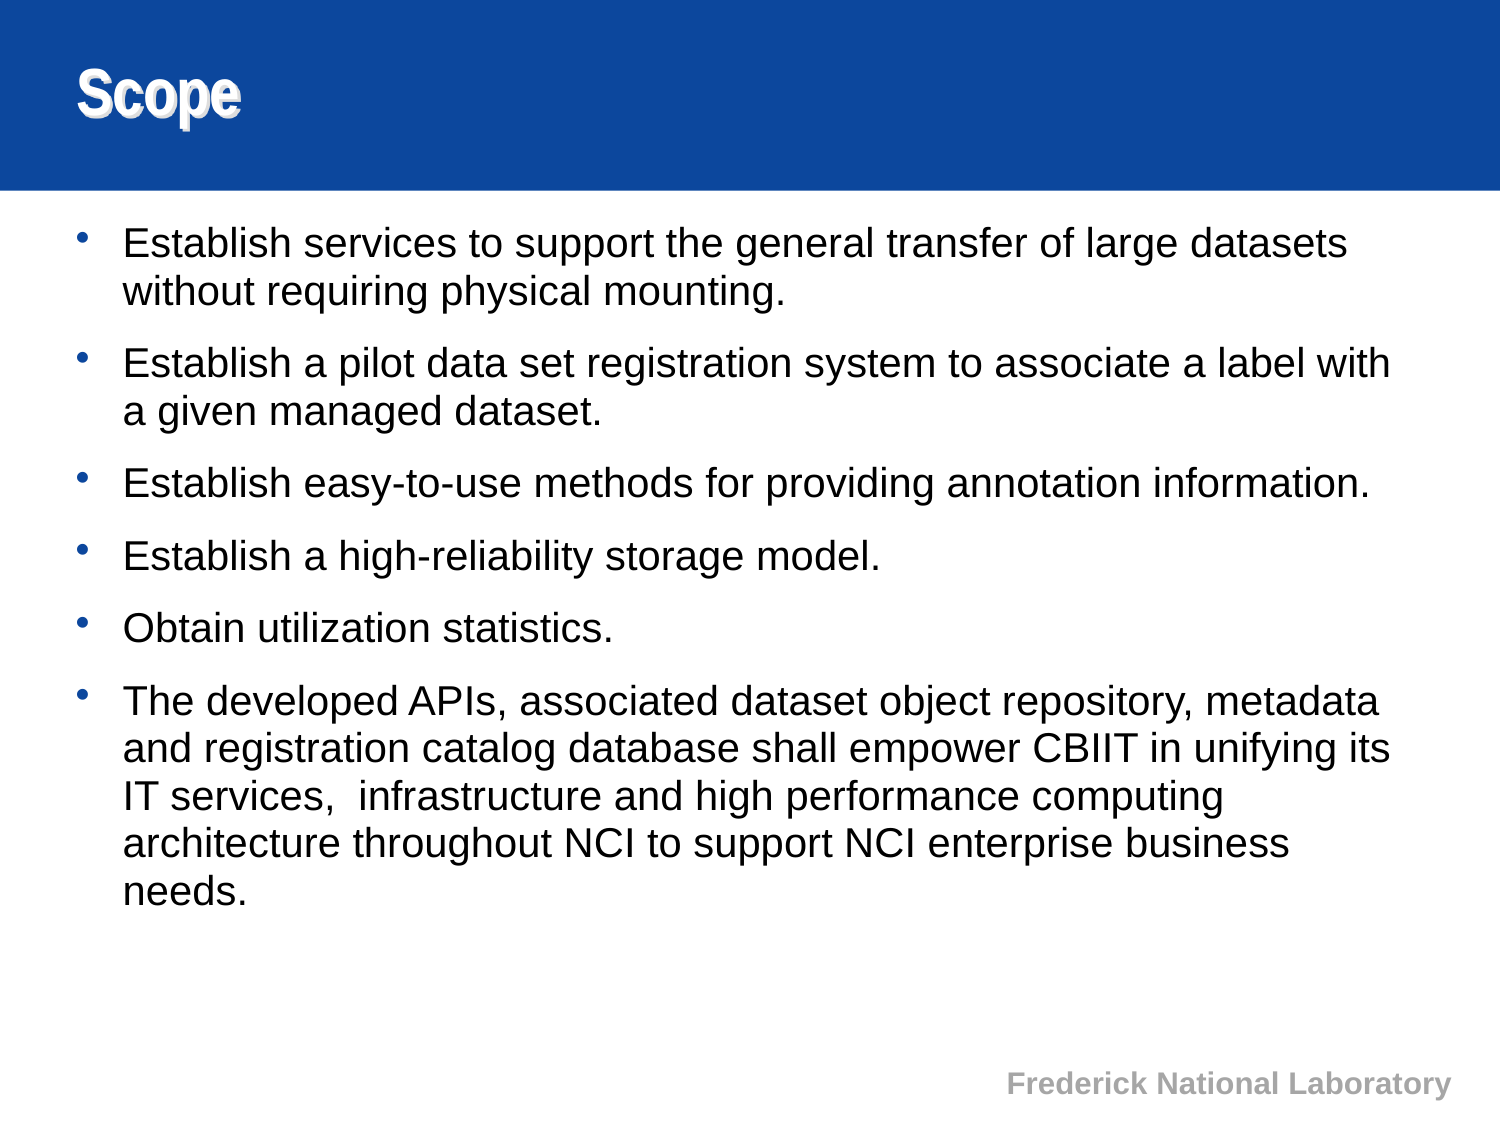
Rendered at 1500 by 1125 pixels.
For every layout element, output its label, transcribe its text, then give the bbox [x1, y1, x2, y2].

list Establish services to support the general transfer of large datasets without requiring physical mounting. Establish a pilot data set registration system to associate a label with a given managed dataset. Establish easy-to-use methods for providing annotation information. Establish a high-reliability storage model. Obtain utilization statistics. The developed APIs, associated dataset object repository, metadata and registration catalog database shall empower CBIIT in unifying its IT services, infrastructure and high performance computing architecture throughout NCI to support NCI enterprise business needs. [60, 212, 1430, 1005]
title Scope [61, 0, 1430, 188]
